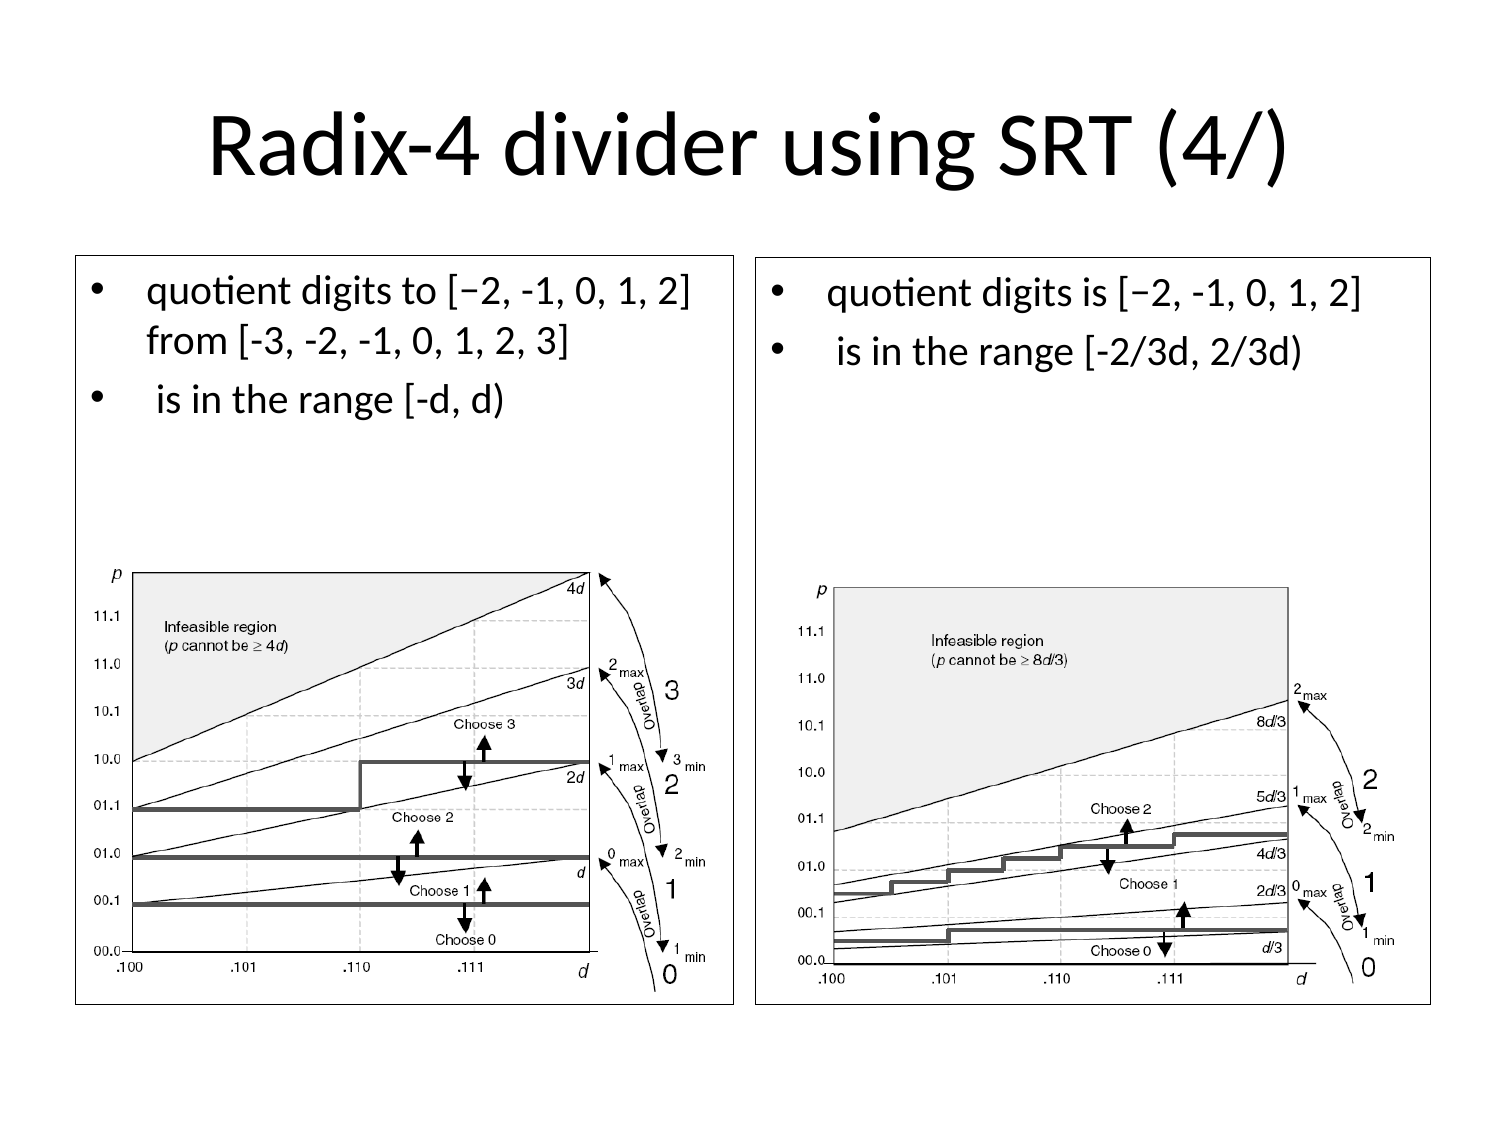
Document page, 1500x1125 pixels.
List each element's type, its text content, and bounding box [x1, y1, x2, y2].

picture [788, 575, 1397, 996]
title Radix-4 divider using SRT (4/) [75, 45, 1425, 233]
picture [88, 562, 709, 996]
